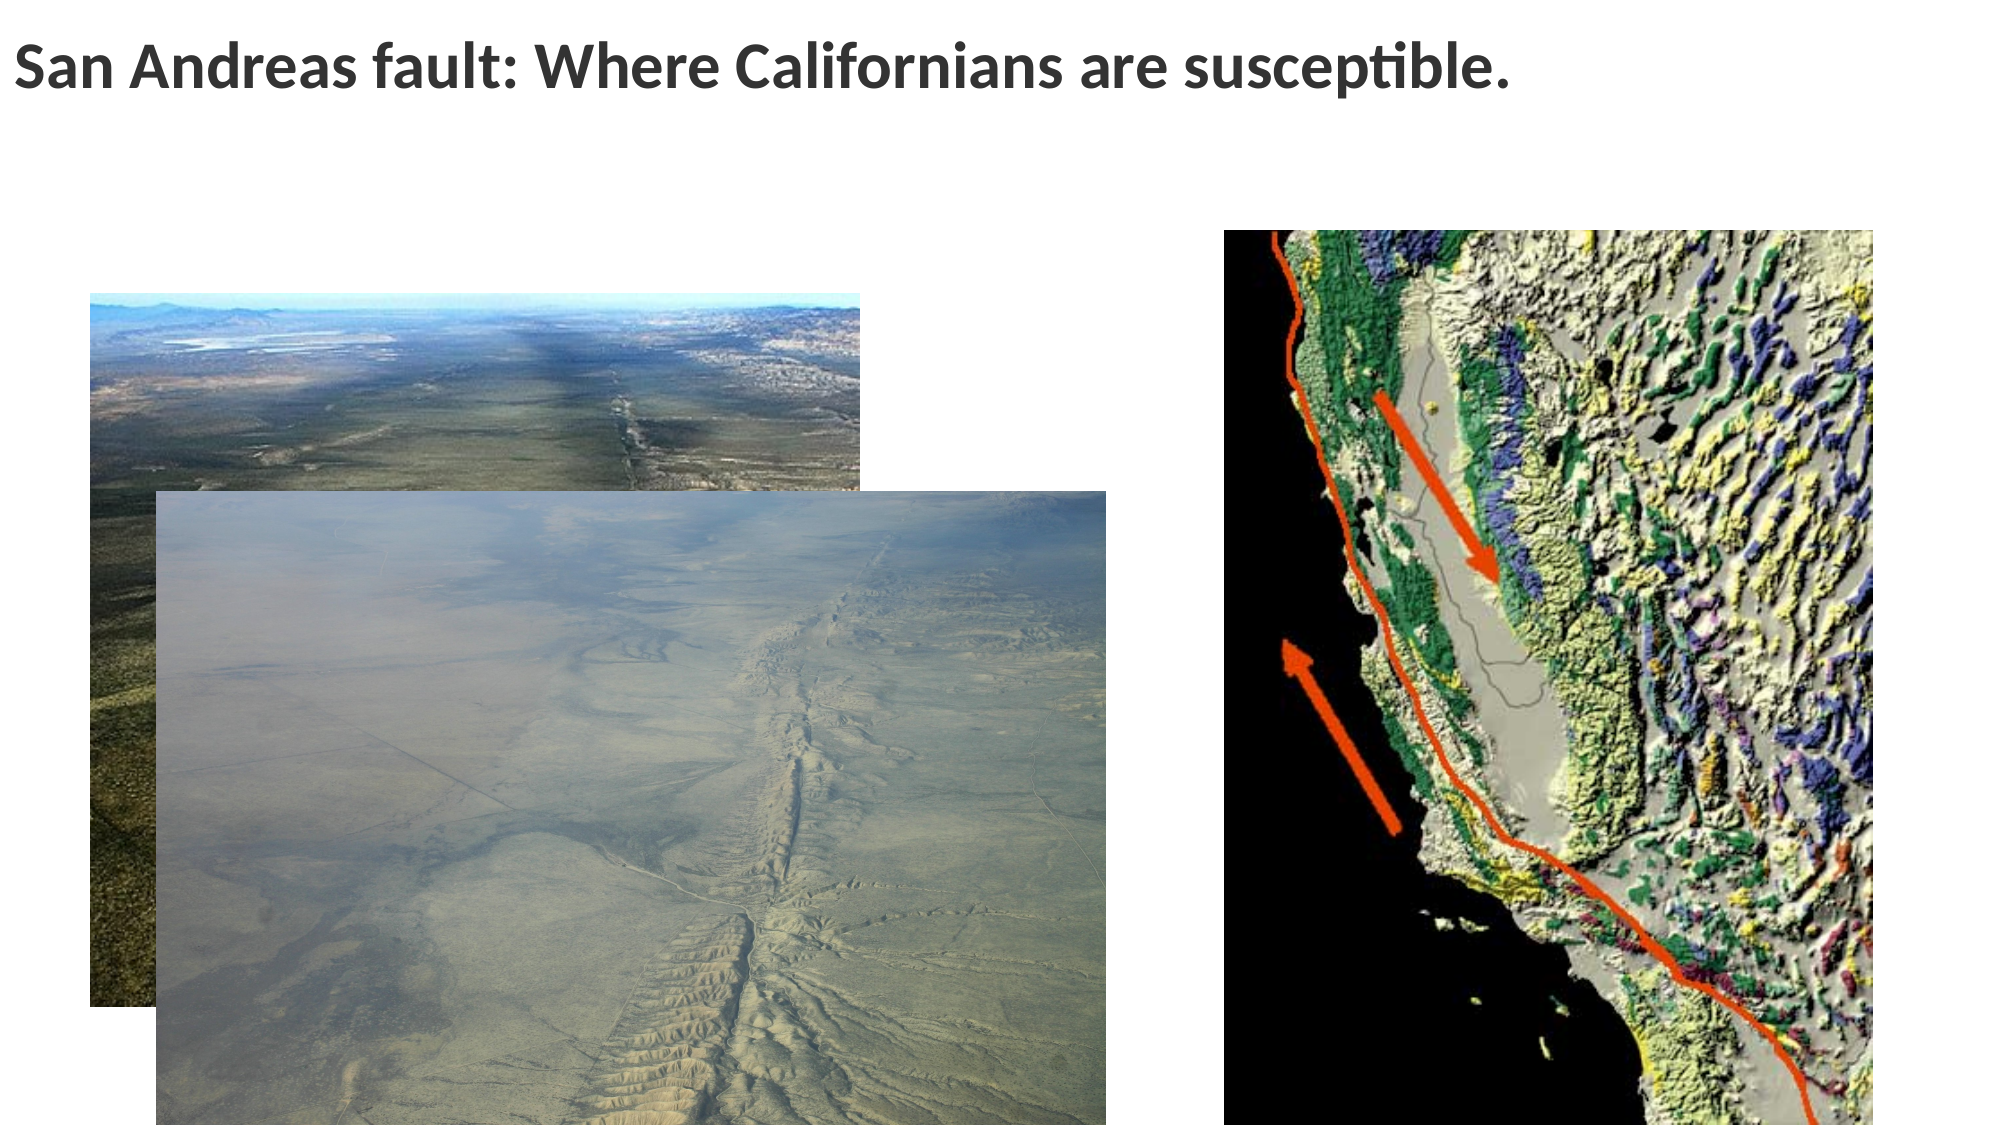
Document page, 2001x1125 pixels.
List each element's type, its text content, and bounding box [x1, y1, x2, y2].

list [90, 293, 860, 1007]
text_box San Andreas fault: Where Californians are susceptible. [0, 14, 1602, 110]
picture [1224, 230, 1873, 1125]
picture [156, 491, 1106, 1125]
